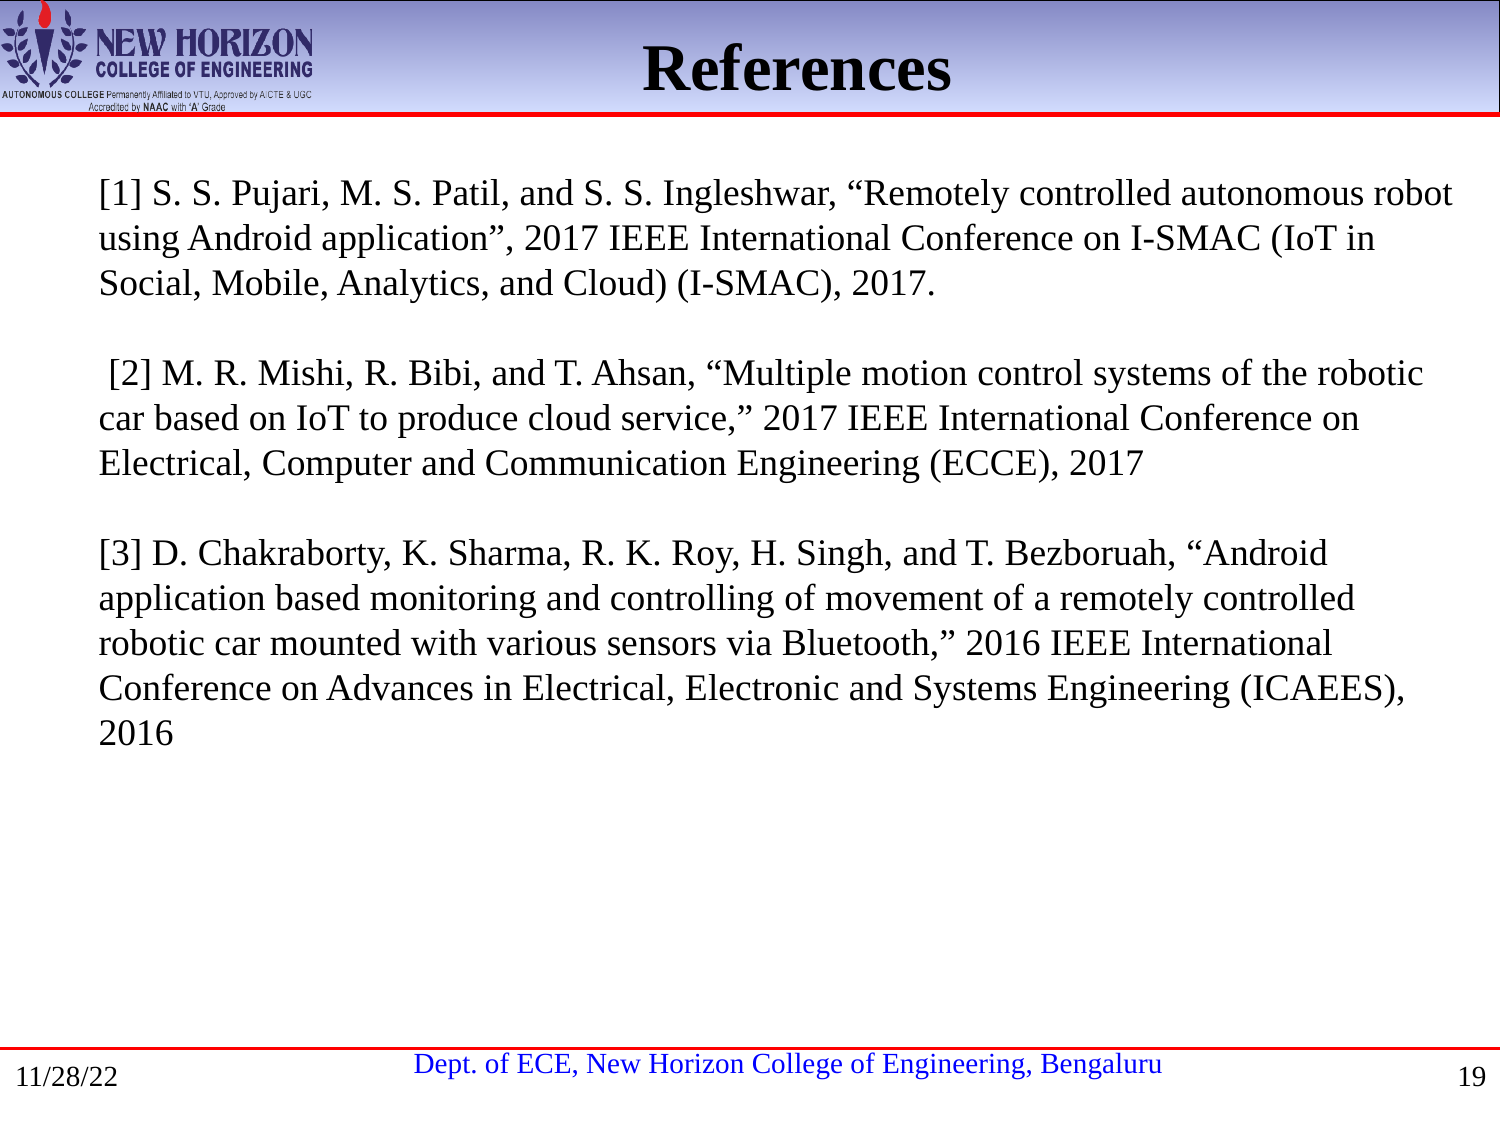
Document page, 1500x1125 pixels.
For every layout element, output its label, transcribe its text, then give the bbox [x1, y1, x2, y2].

text_box References [7, 16, 1487, 112]
slide_number 19 [1447, 1049, 1495, 1098]
text_box [1] S. S. Pujari, M. S. Patil, and S. S. Ingleshwar, “Remotely controlled autonomous robot using Android application”, 2017 IEEE International Conference on I-SMAC (IoT in Social, Mobile, Analytics, and Cloud) (I-SMAC), 2017. [2] M. R. Mishi, R. Bibi, and T. Ahsan, “Multiple motion control systems of the robotic car based on IoT to produce cloud service,” 2017 IEEE International Conference on Electrical, Computer and Communication Engineering (ECCE), 2017 [3] D. Chakraborty, K. Sharma, R. K. Roy, H. Singh, and T. Bezboruah, “Android application based monitoring and controlling of movement of a remotely controlled robotic car mounted with various sensors via Bluetooth,” 2016 IEEE International Conference on Advances in Electrical, Electronic and Systems Engineering (ICAEES), 2016 [83, 161, 1472, 761]
picture [0, 0, 313, 113]
text_box 11/28/22 [7, 1049, 305, 1100]
